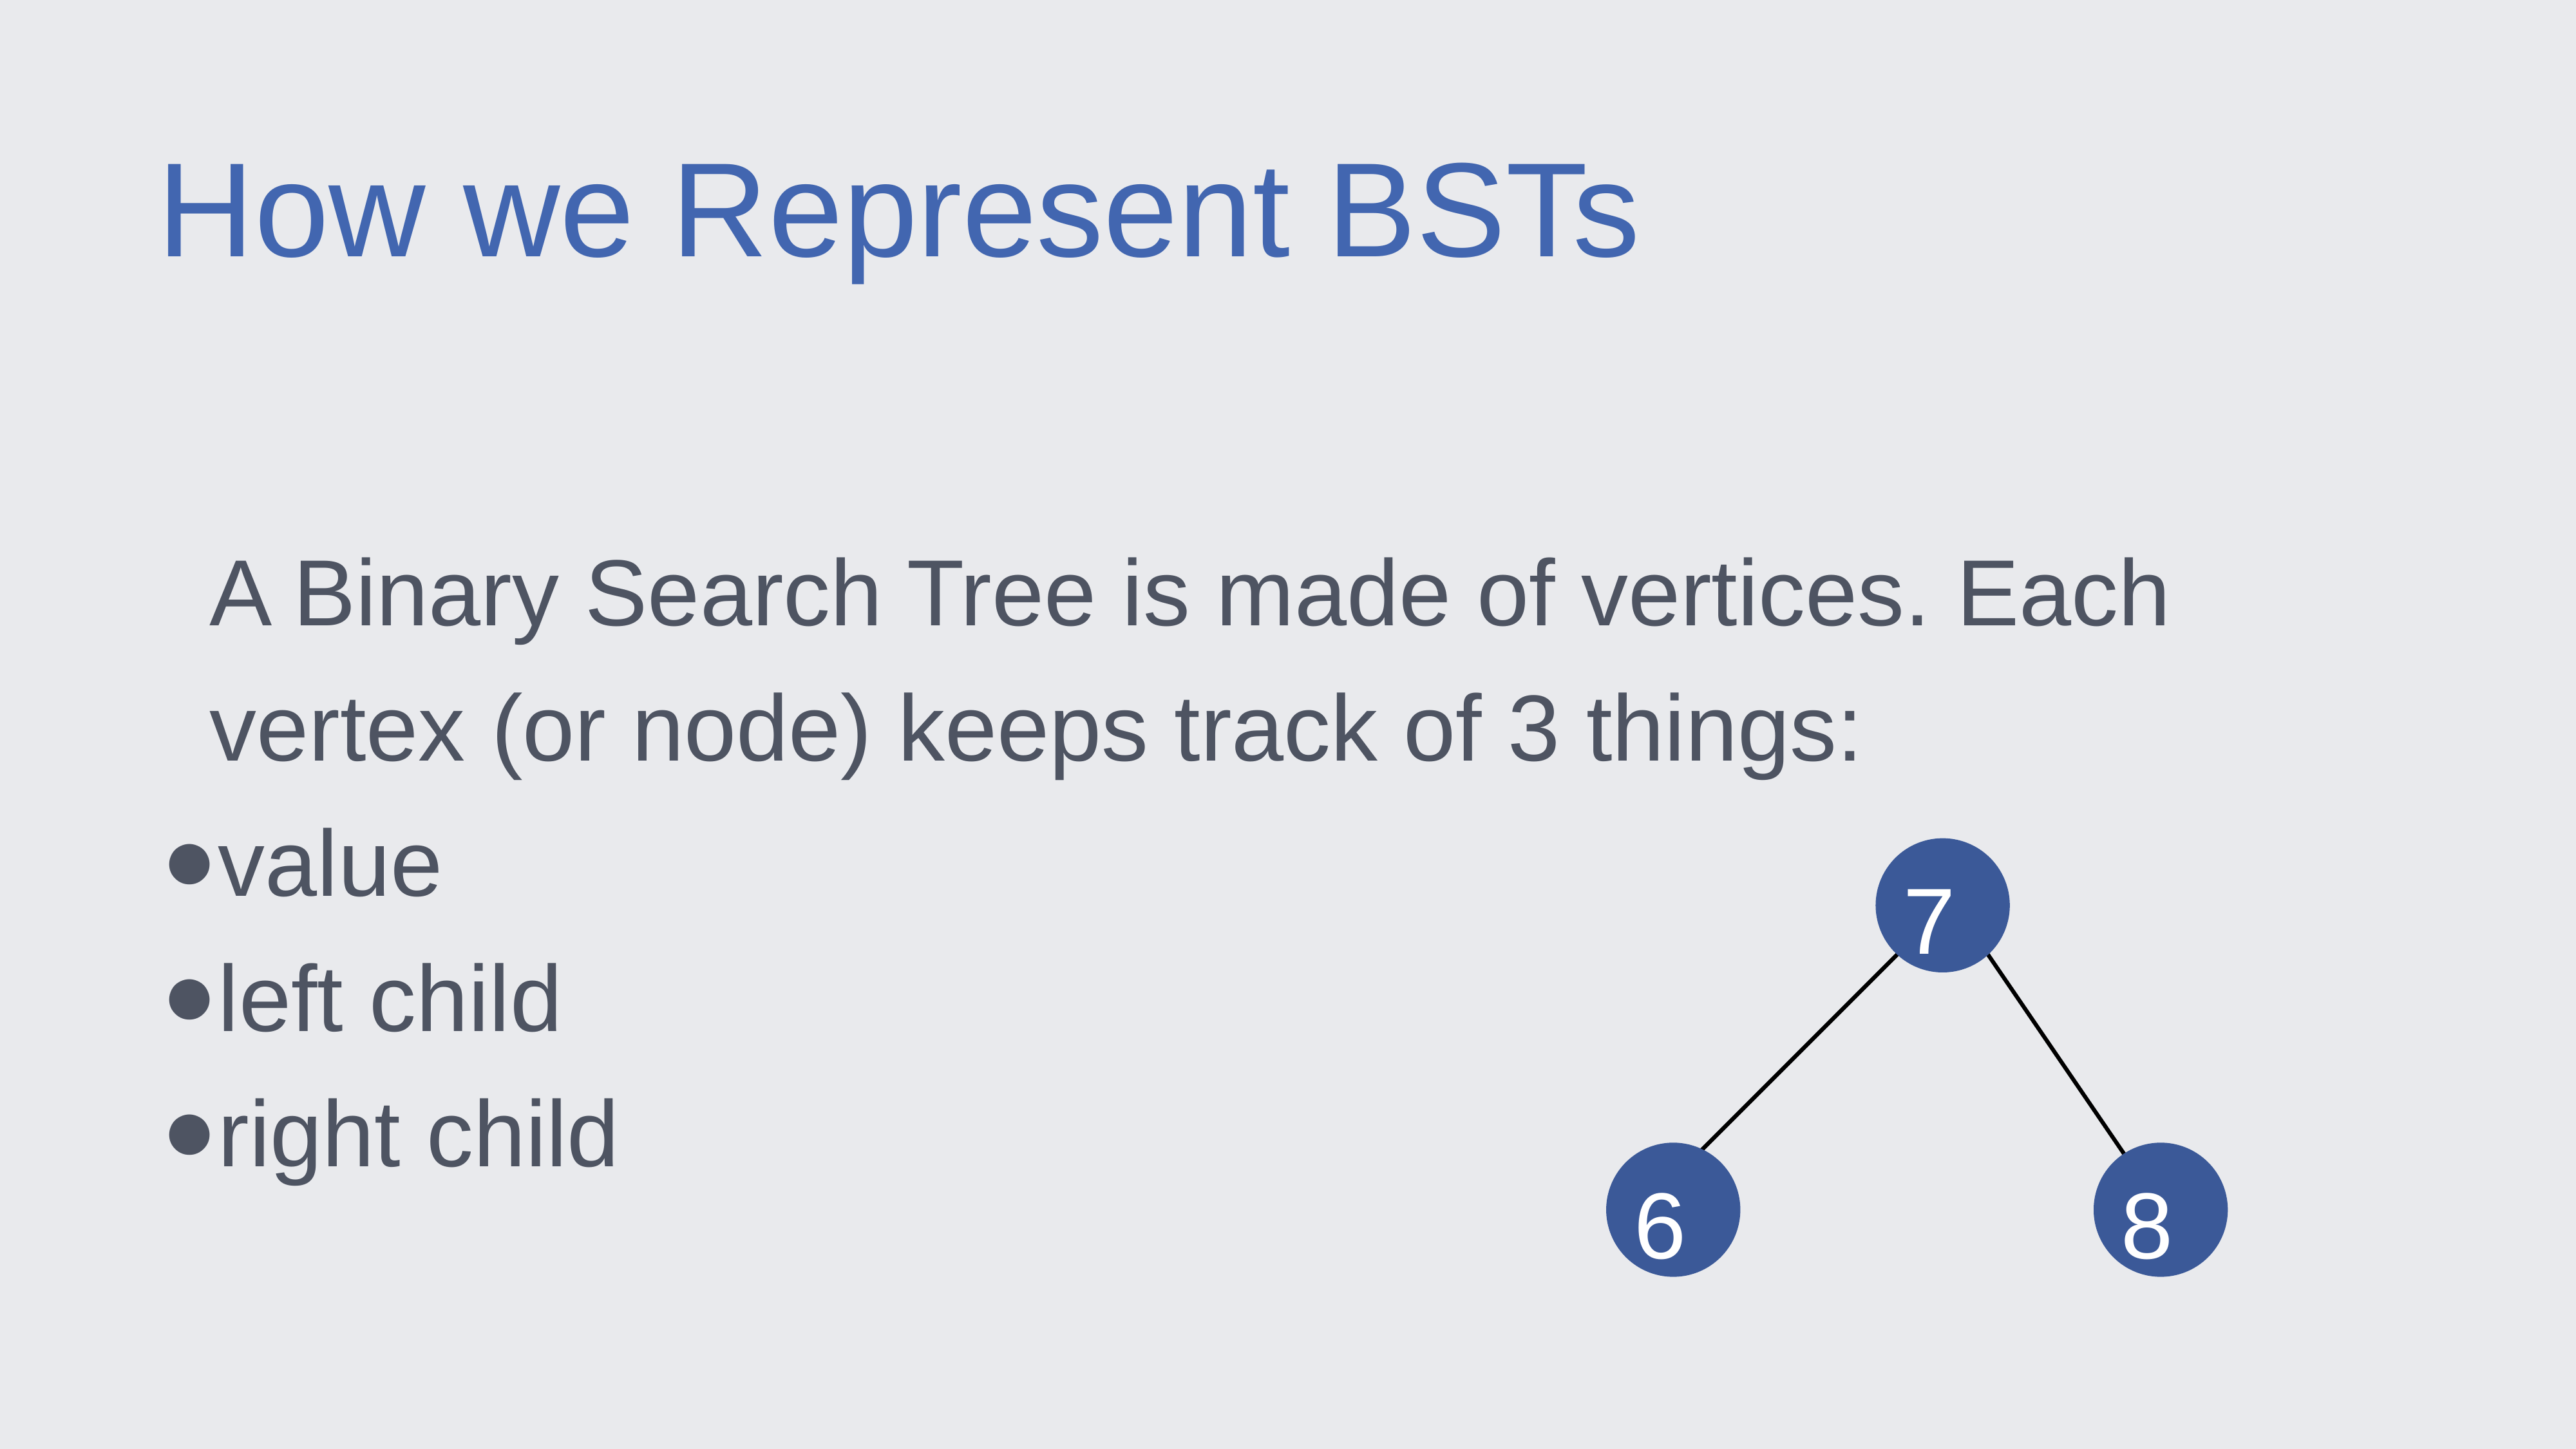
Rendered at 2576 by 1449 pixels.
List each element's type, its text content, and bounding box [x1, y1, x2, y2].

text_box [1681, 937, 1915, 1170]
text_box 6 [1606, 1142, 1741, 1277]
list How we Represent BSTs [157, 153, 2412, 289]
text_box 7 [1875, 838, 2010, 972]
text_box 8 [2093, 1142, 2228, 1277]
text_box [1976, 937, 2136, 1170]
list A Binary Search Tree is made of vertices. Each vertex (or node) keeps track of 3 things: value left child right child [161, 509, 2416, 1084]
